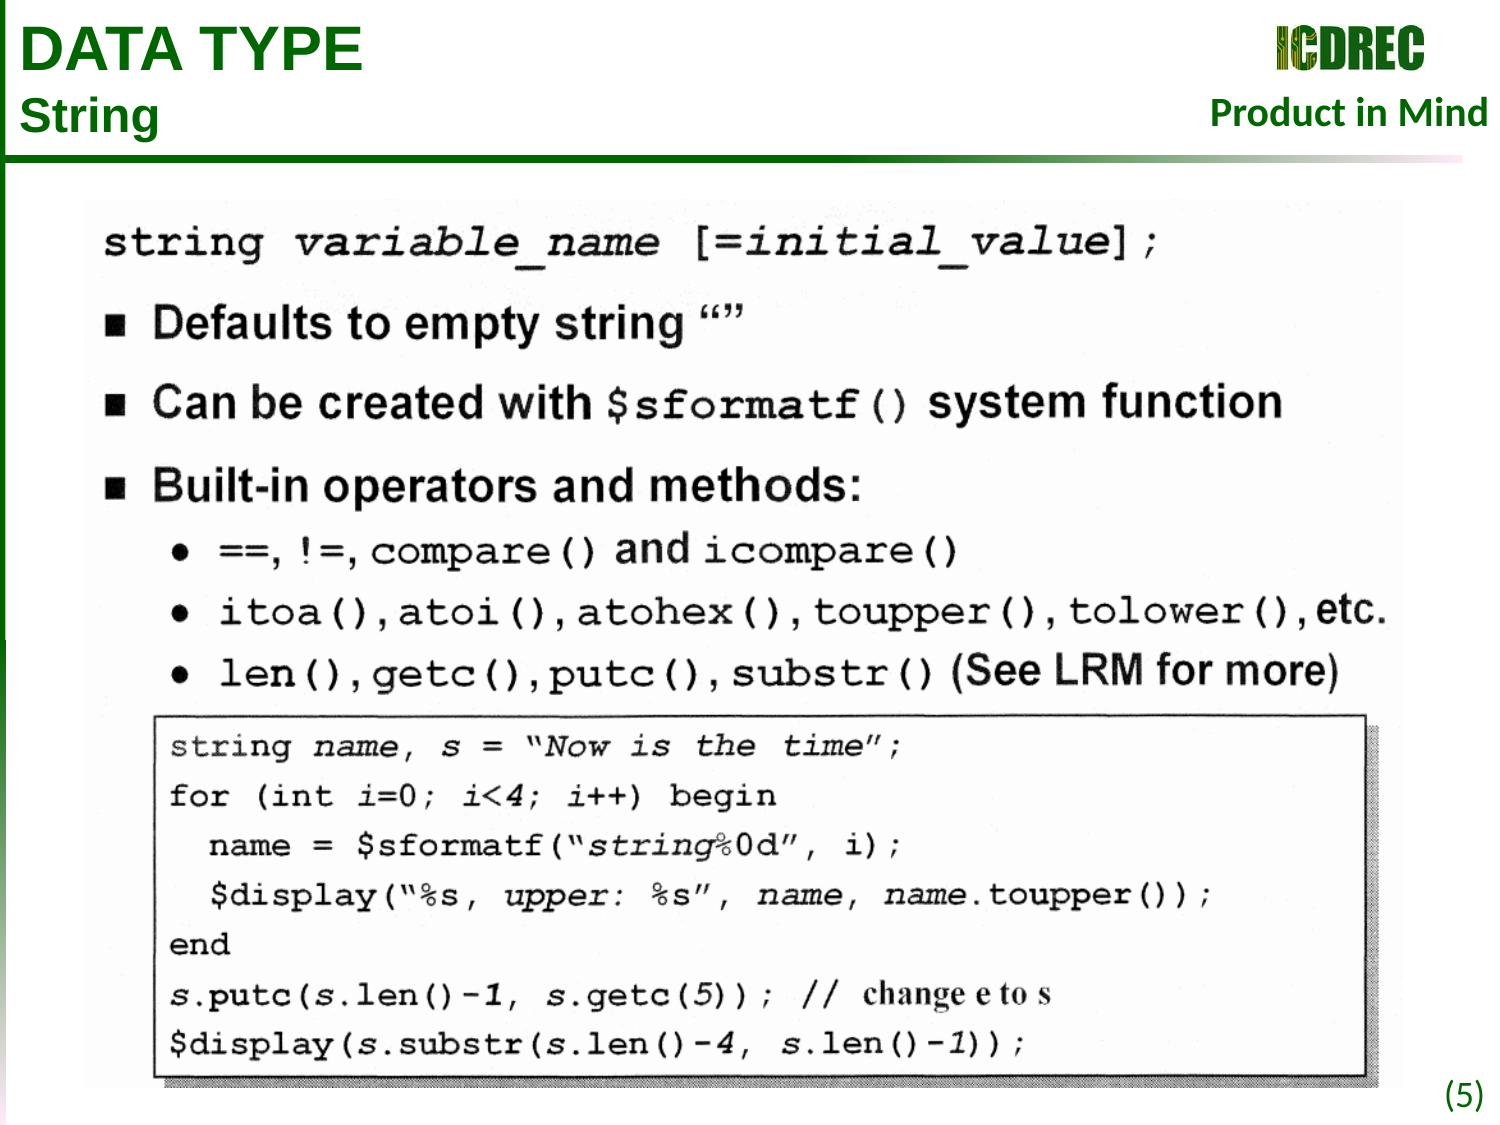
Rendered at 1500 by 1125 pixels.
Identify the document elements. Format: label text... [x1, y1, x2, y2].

title DATA TYPE String [4, 0, 1188, 150]
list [84, 199, 1403, 1088]
picture [1275, 24, 1425, 71]
